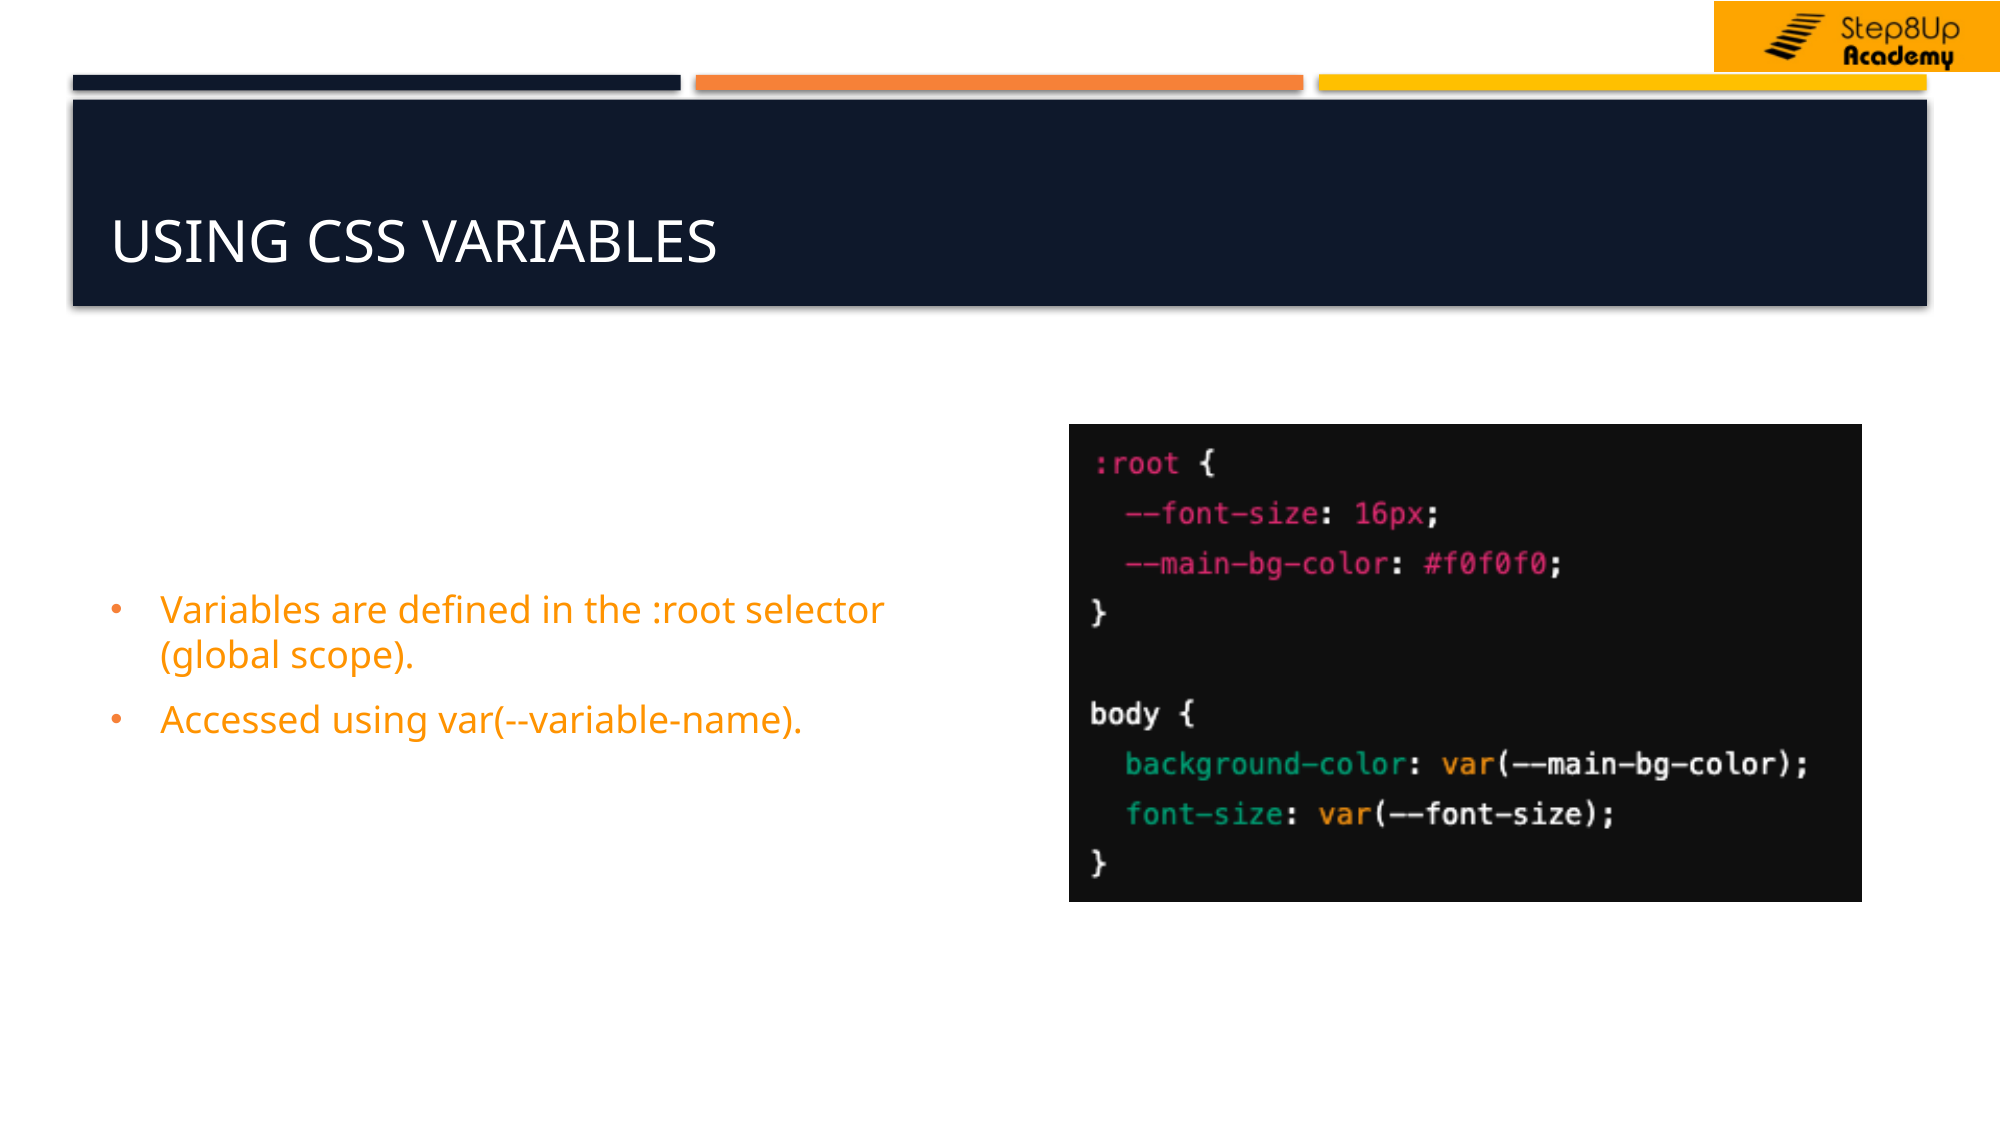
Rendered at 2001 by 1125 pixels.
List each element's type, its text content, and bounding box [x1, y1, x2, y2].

picture [1069, 424, 1862, 903]
picture [1714, 1, 2000, 72]
list Variables are defined in the :root selector (global scope). Accessed using var(--variable-name). [95, 365, 985, 962]
title Using CSS Variables [95, 119, 1905, 282]
